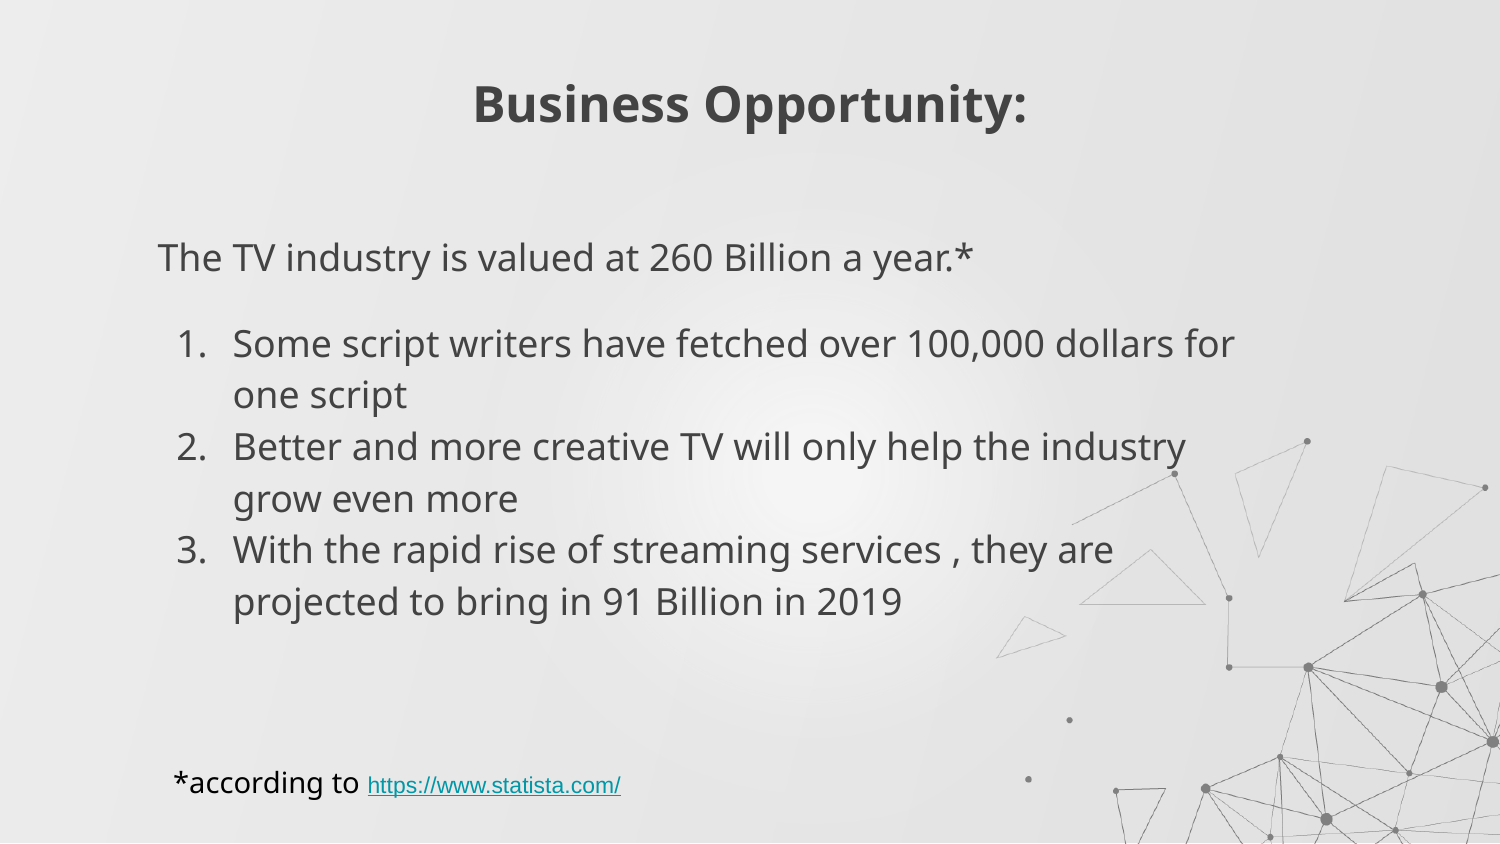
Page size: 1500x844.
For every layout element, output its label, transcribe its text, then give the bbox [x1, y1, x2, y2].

list The TV industry is valued at 260 Billion a year.* Some script writers have fetched over 100,000 dollars for one script Better and more creative TV will only help the industry grow even more With the rapid rise of streaming services , they are projected to bring in 91 Billion in 2019 [142, 212, 1278, 583]
picture [0, 0, 1500, 844]
text_box *according to https://www.statista.com/ [158, 749, 682, 814]
title Business Opportunity: [322, 57, 1178, 214]
